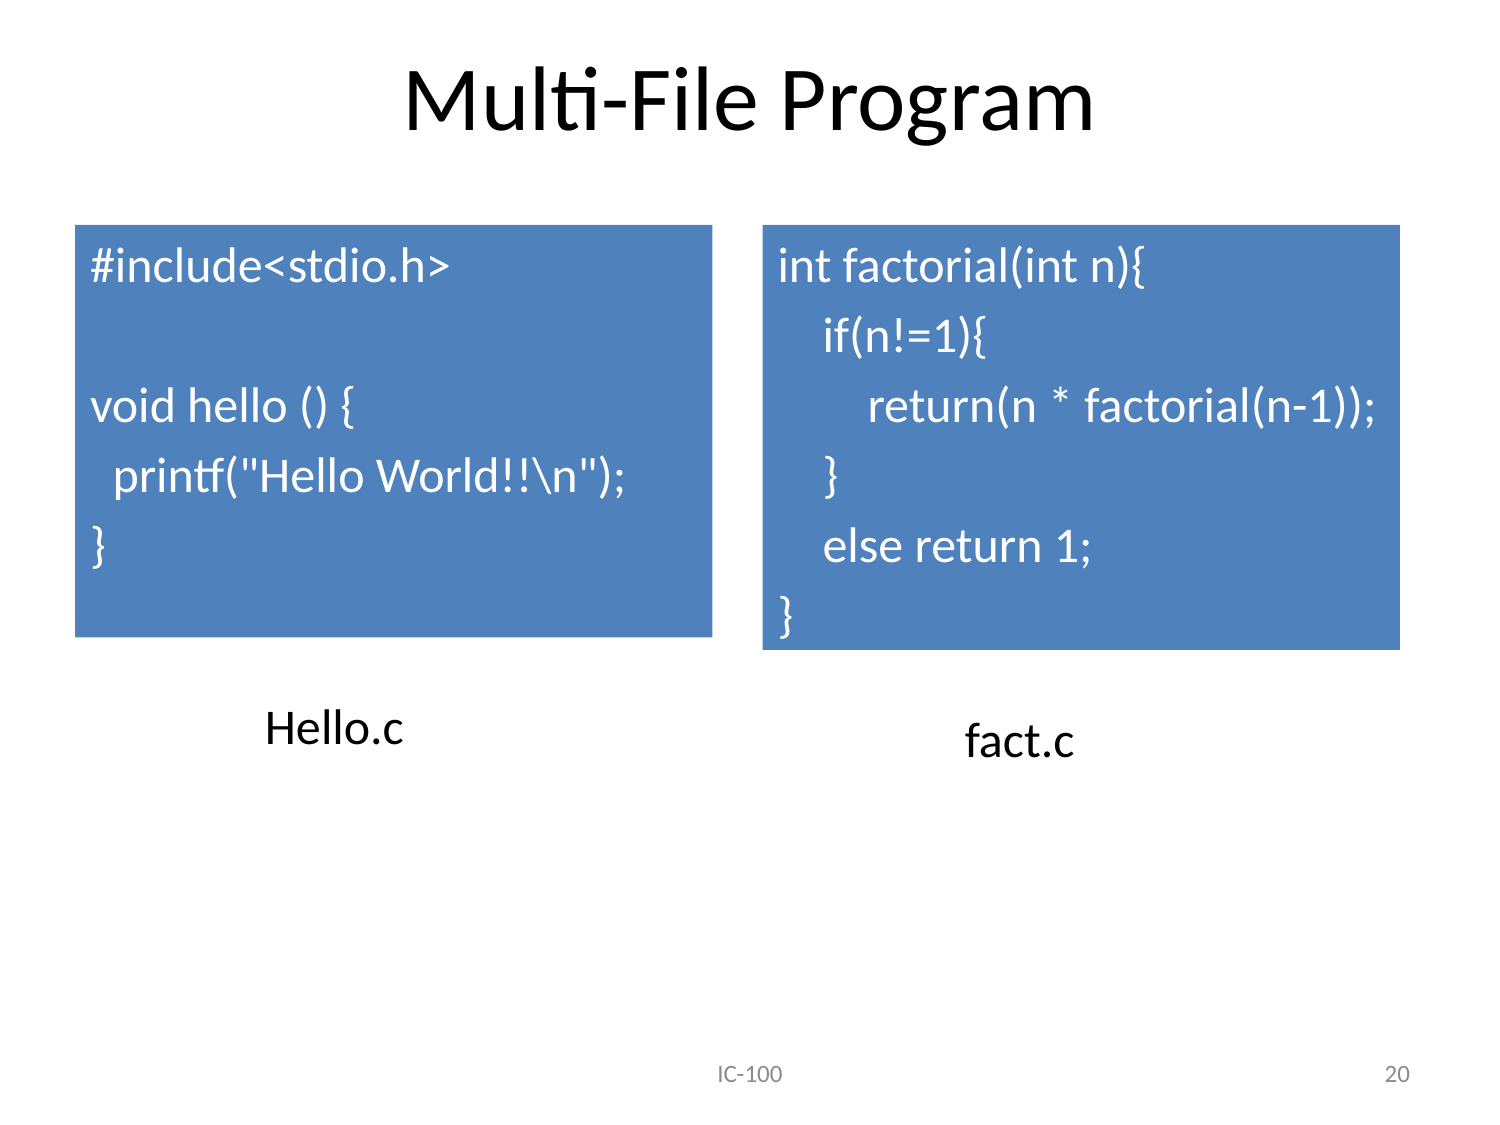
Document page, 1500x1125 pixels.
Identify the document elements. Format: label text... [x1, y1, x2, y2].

text_box int factorial(int n){ if(n!=1){ return(n * factorial(n-1)); } else return 1; } [762, 224, 1400, 650]
slide_number 20 [1074, 1042, 1425, 1103]
text_box Hello.c [249, 687, 513, 763]
text_box fact.c [950, 699, 1213, 775]
title Multi-File Program [75, 0, 1425, 188]
list #include<stdio.h> void hello () { printf("Hello World!!\n"); } [75, 224, 713, 638]
footer IC-100 [512, 1042, 988, 1103]
